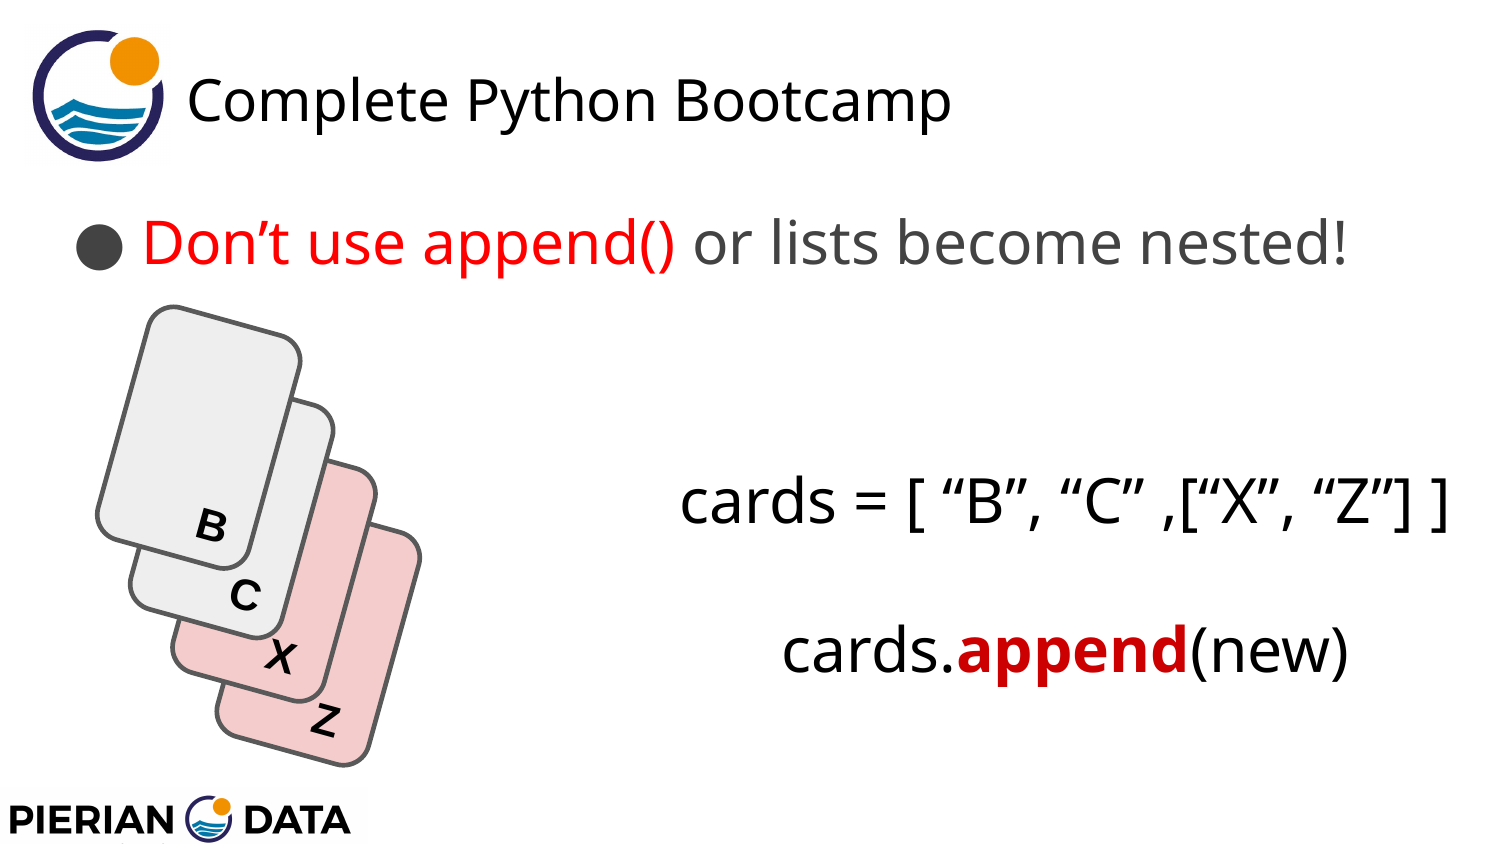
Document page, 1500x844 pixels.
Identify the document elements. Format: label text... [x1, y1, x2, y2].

text_box Z [216, 523, 420, 766]
text_box B [97, 354, 301, 569]
text_box X [172, 460, 376, 702]
picture [24, 24, 172, 167]
picture [0, 787, 368, 844]
title Complete Python Bootcamp [176, 48, 1449, 143]
list Don’t use append() or lists become nested! [51, 189, 1476, 354]
text_box cards = [ “B”, “C” ,[“X”, “Z”] ] cards.append(new) [631, 445, 1500, 589]
text_box C [130, 398, 334, 638]
